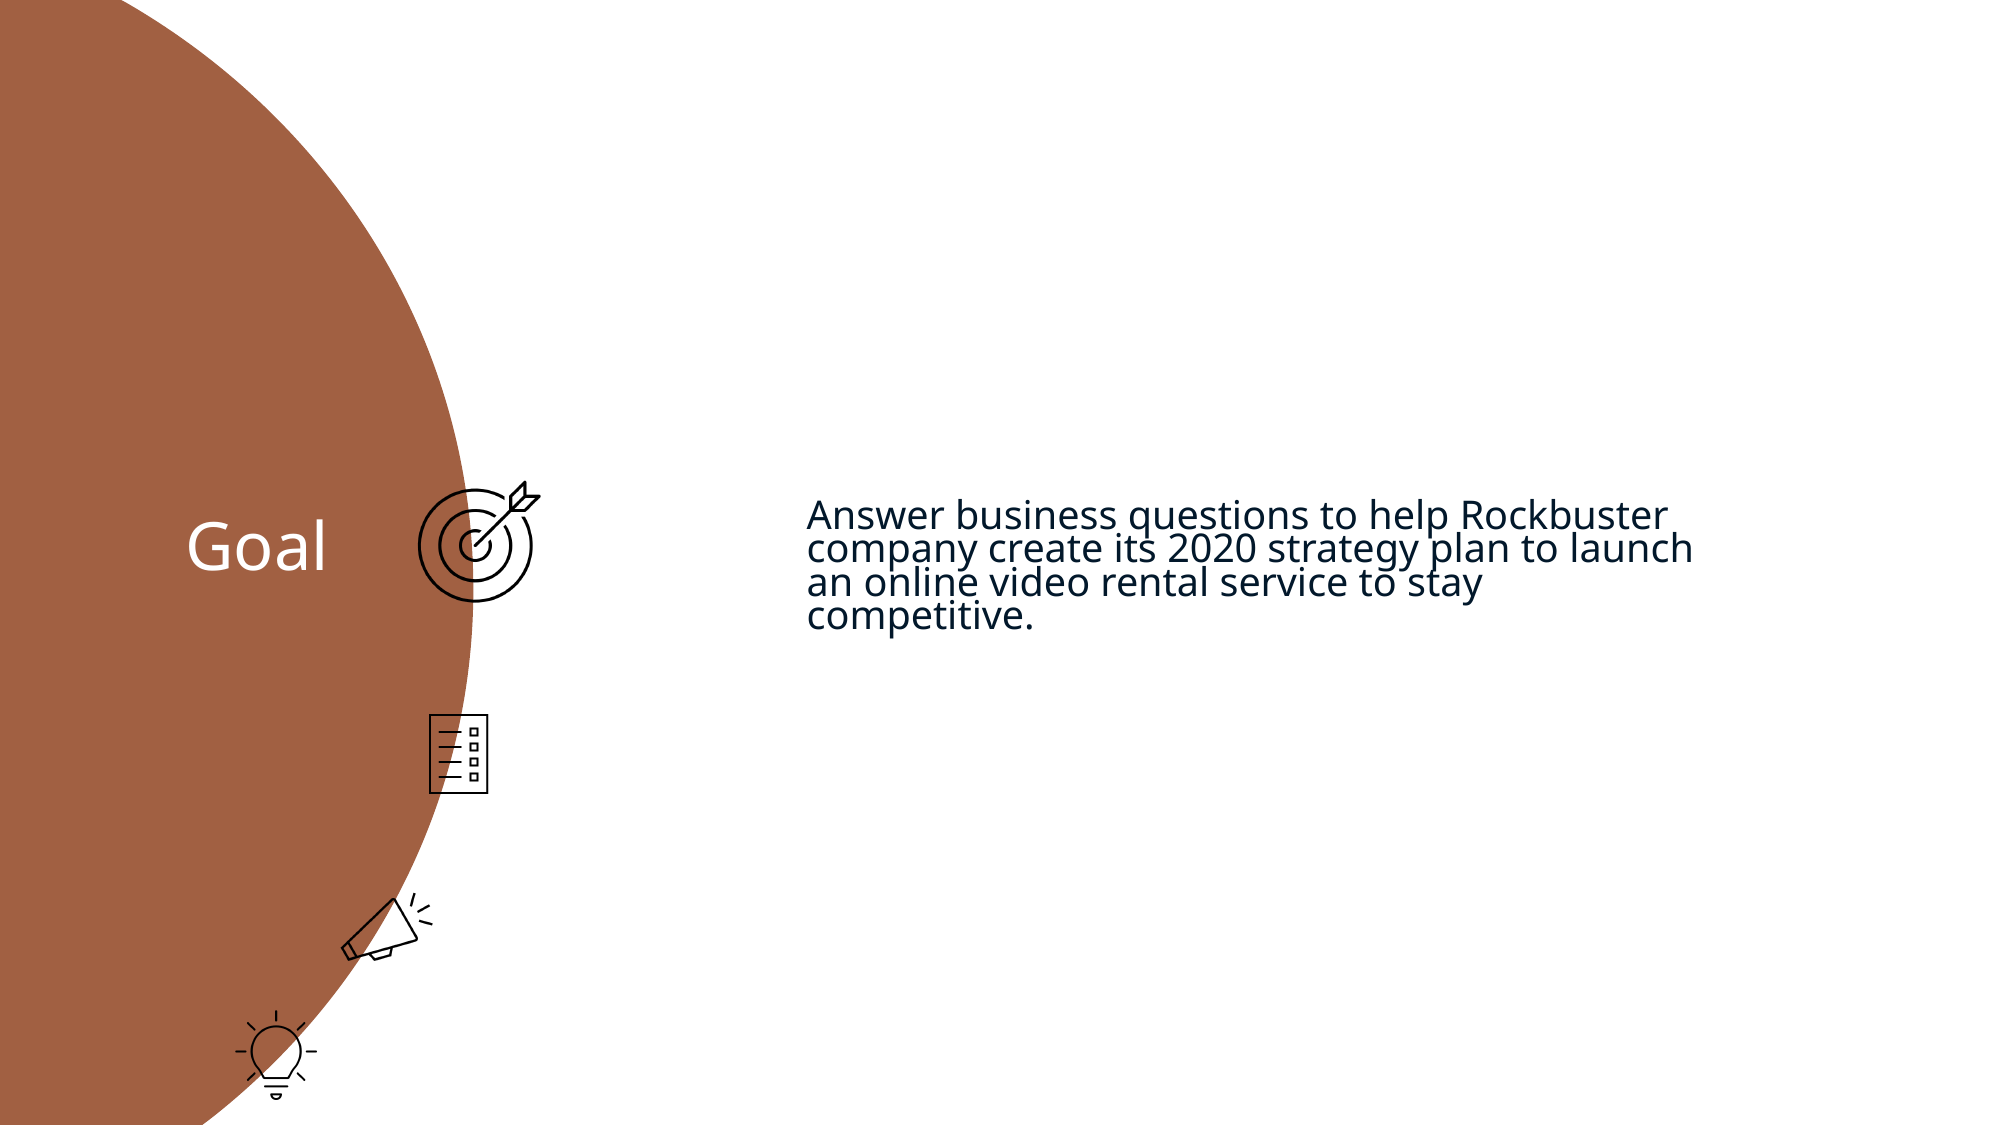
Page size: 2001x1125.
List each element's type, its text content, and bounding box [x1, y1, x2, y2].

picture [227, 1006, 325, 1105]
picture [402, 467, 553, 618]
text_box Goal [170, 496, 402, 591]
text_box [0, 0, 474, 1125]
list Answer business questions to help Rockbuster company create its 2020 strategy plan to launch an online video rental service to stay competitive. [791, 186, 1716, 953]
picture [411, 706, 506, 802]
picture [327, 870, 443, 987]
